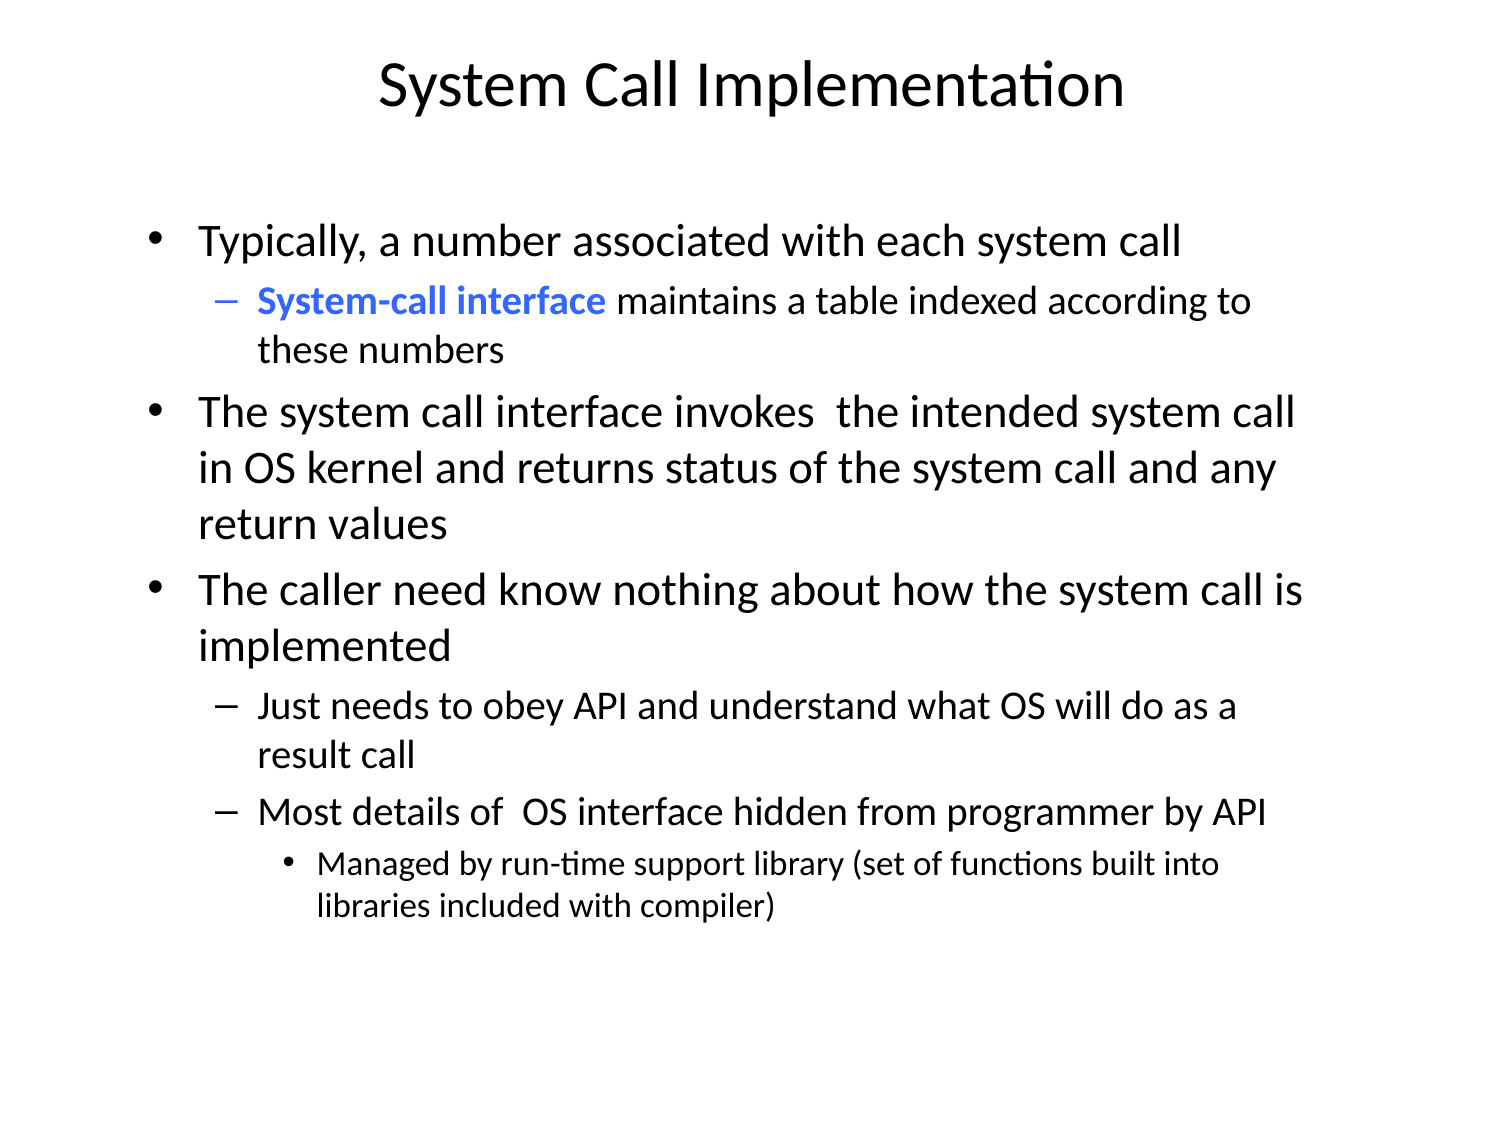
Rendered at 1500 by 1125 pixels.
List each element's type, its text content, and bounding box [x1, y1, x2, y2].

list Typically, a number associated with each system call System-call interface maintains a table indexed according to these numbers The system call interface invokes the intended system call in OS kernel and returns status of the system call and any return values The caller need know nothing about how the system call is implemented Just needs to obey API and understand what OS will do as a result call Most details of OS interface hidden from programmer by API Managed by run-time support library (set of functions built into libraries included with compiler) [132, 202, 1322, 946]
title System Call Implementation [77, 32, 1428, 128]
